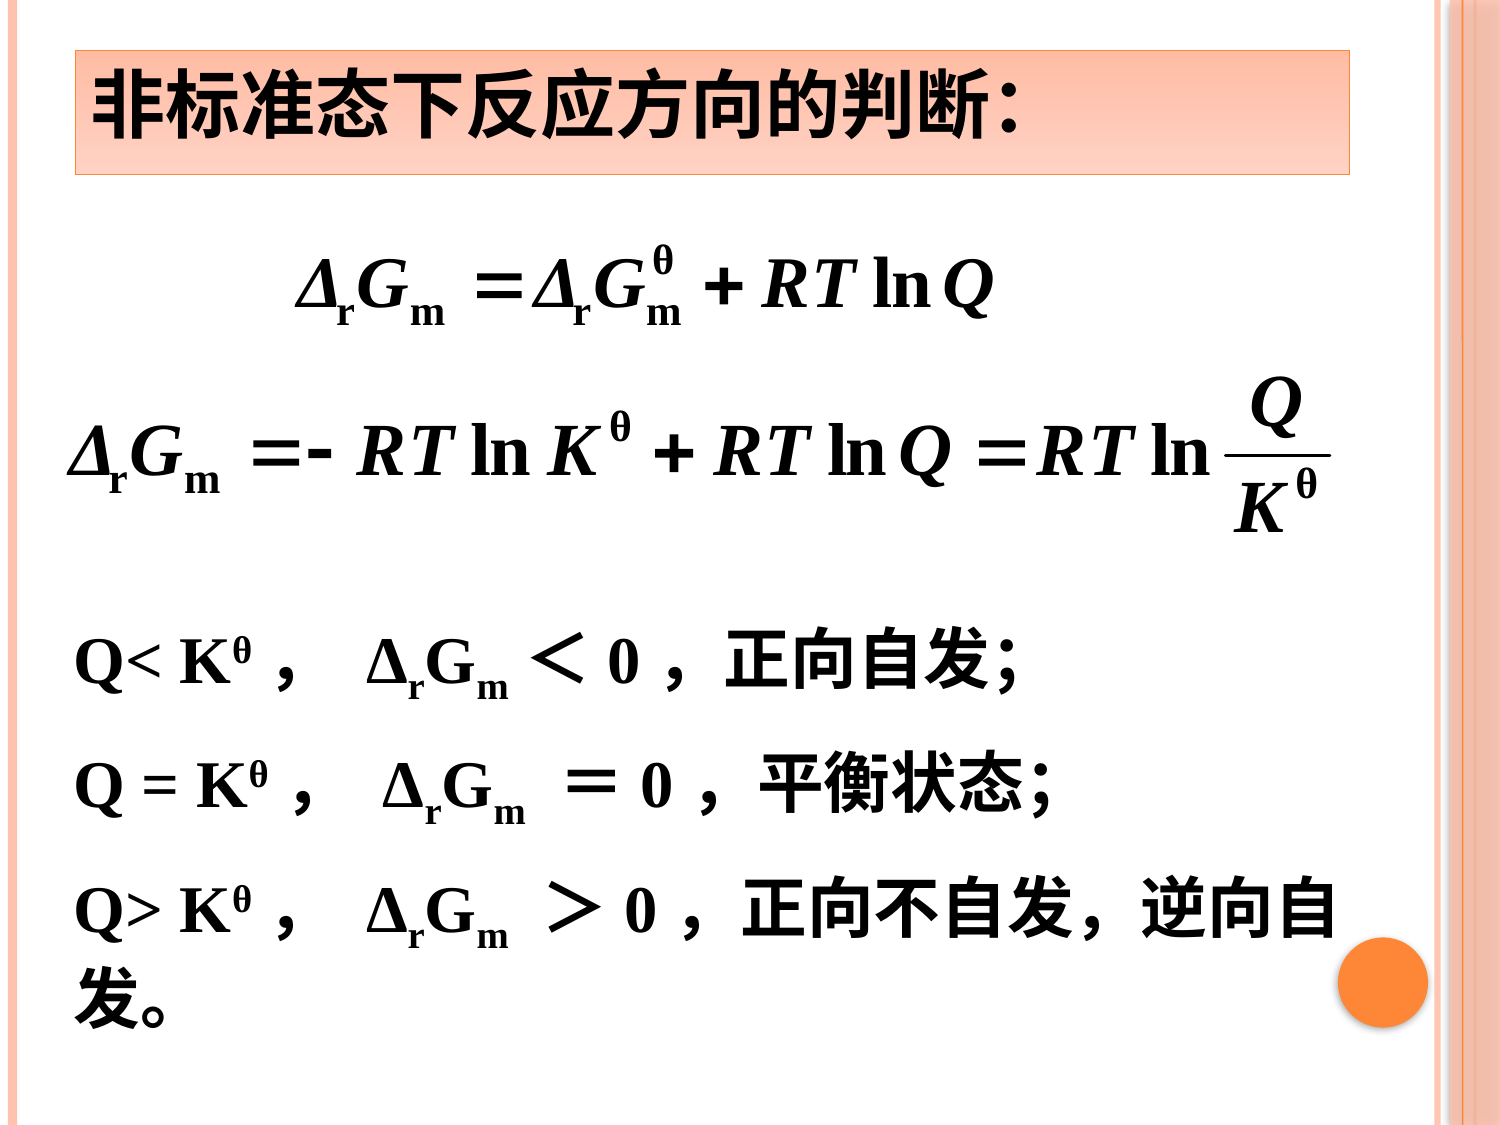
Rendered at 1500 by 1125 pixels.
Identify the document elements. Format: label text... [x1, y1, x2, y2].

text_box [281, 227, 1013, 338]
text_box Q< Kθ， ΔrGm＜0，正向自发； Q = Kθ， ΔrGm ＝0，平衡状态； Q> Kθ， ΔrGm ＞0，正向不自发，逆向自发。 [58, 609, 1400, 1044]
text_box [52, 349, 1348, 551]
title 非标准态下反应方向的判断： [75, 50, 1350, 175]
